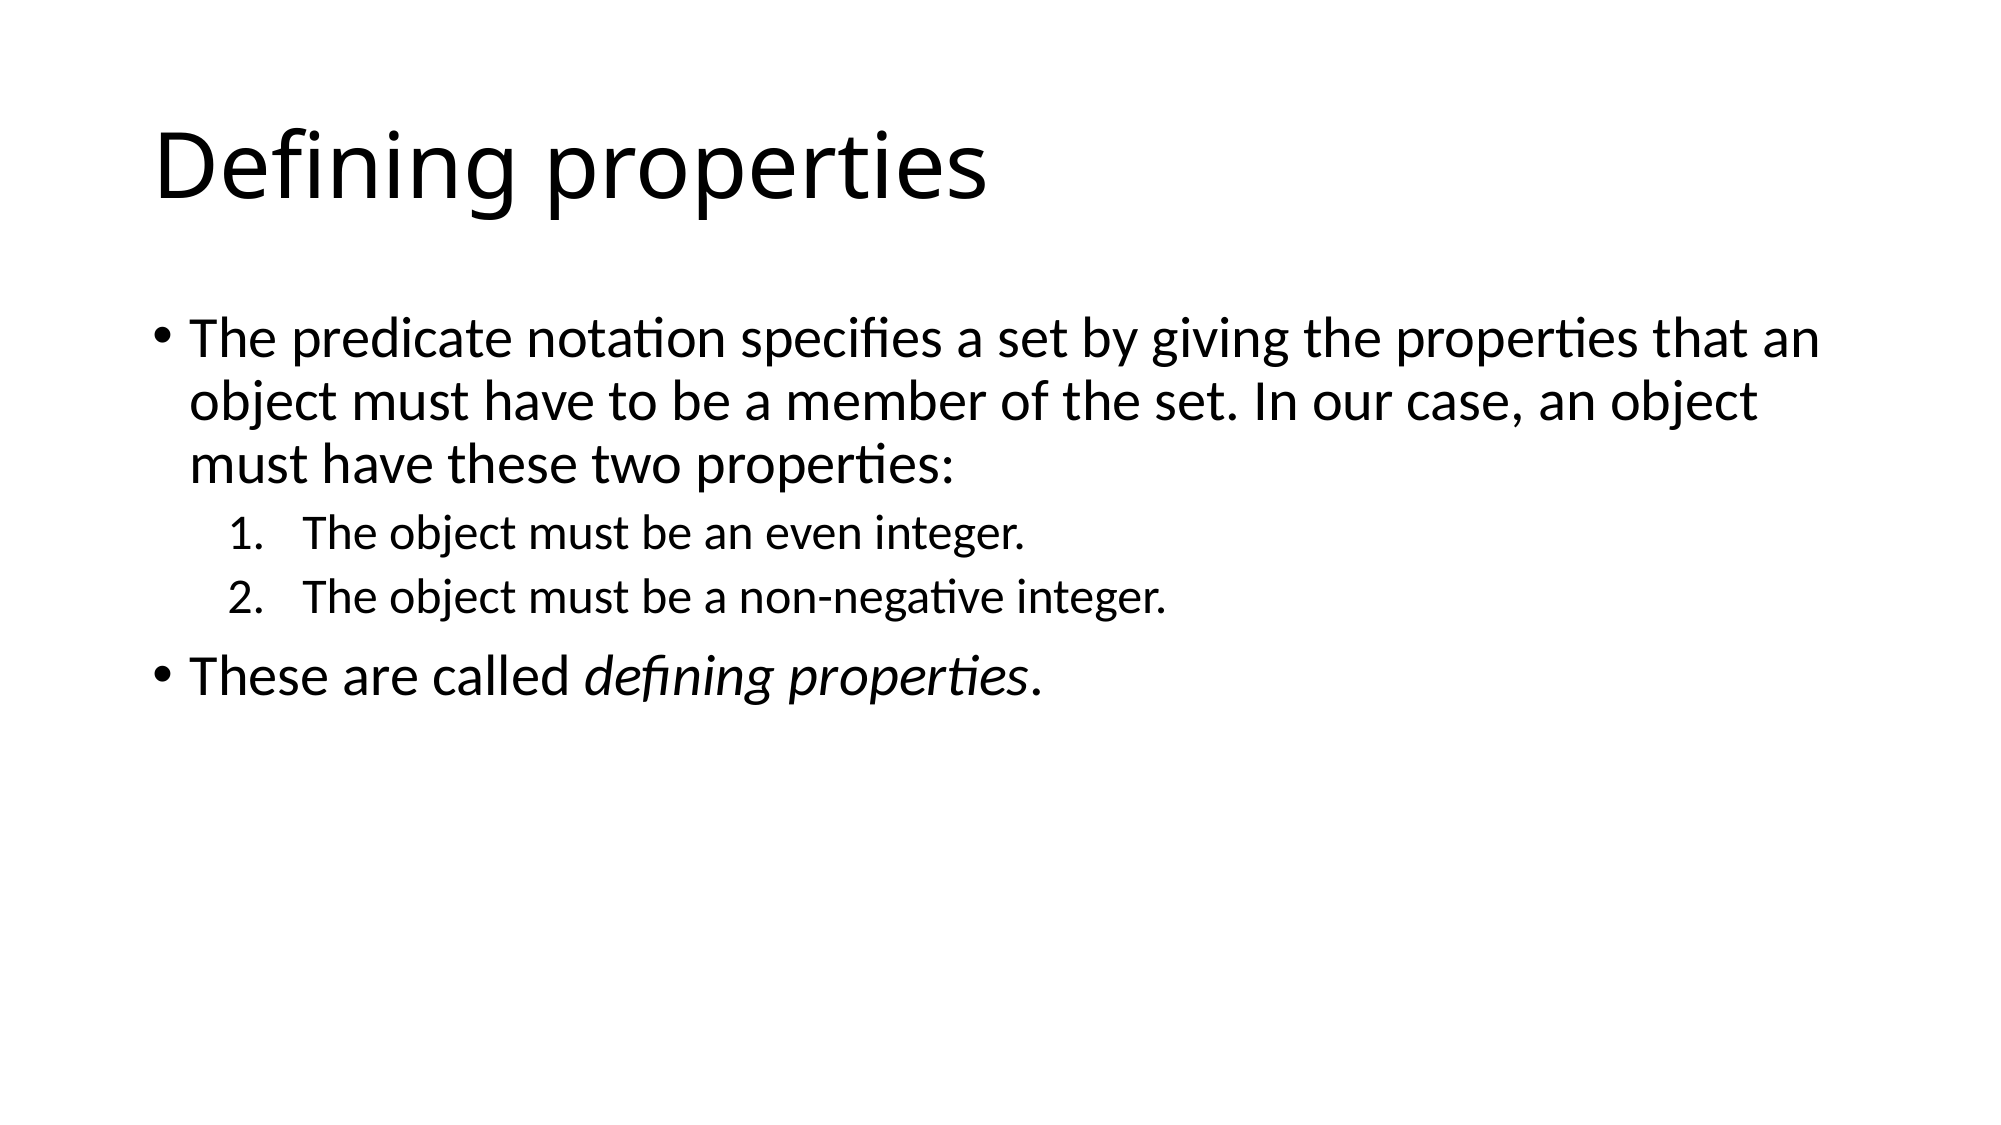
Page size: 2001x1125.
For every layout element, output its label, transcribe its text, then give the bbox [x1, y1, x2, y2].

title Defining properties [137, 59, 1863, 278]
list The predicate notation specifies a set by giving the properties that an object must have to be a member of the set. In our case, an object must have these two properties: The object must be an even integer. The object must be a non-negative integer. These are called defining properties. [137, 299, 1863, 1014]
